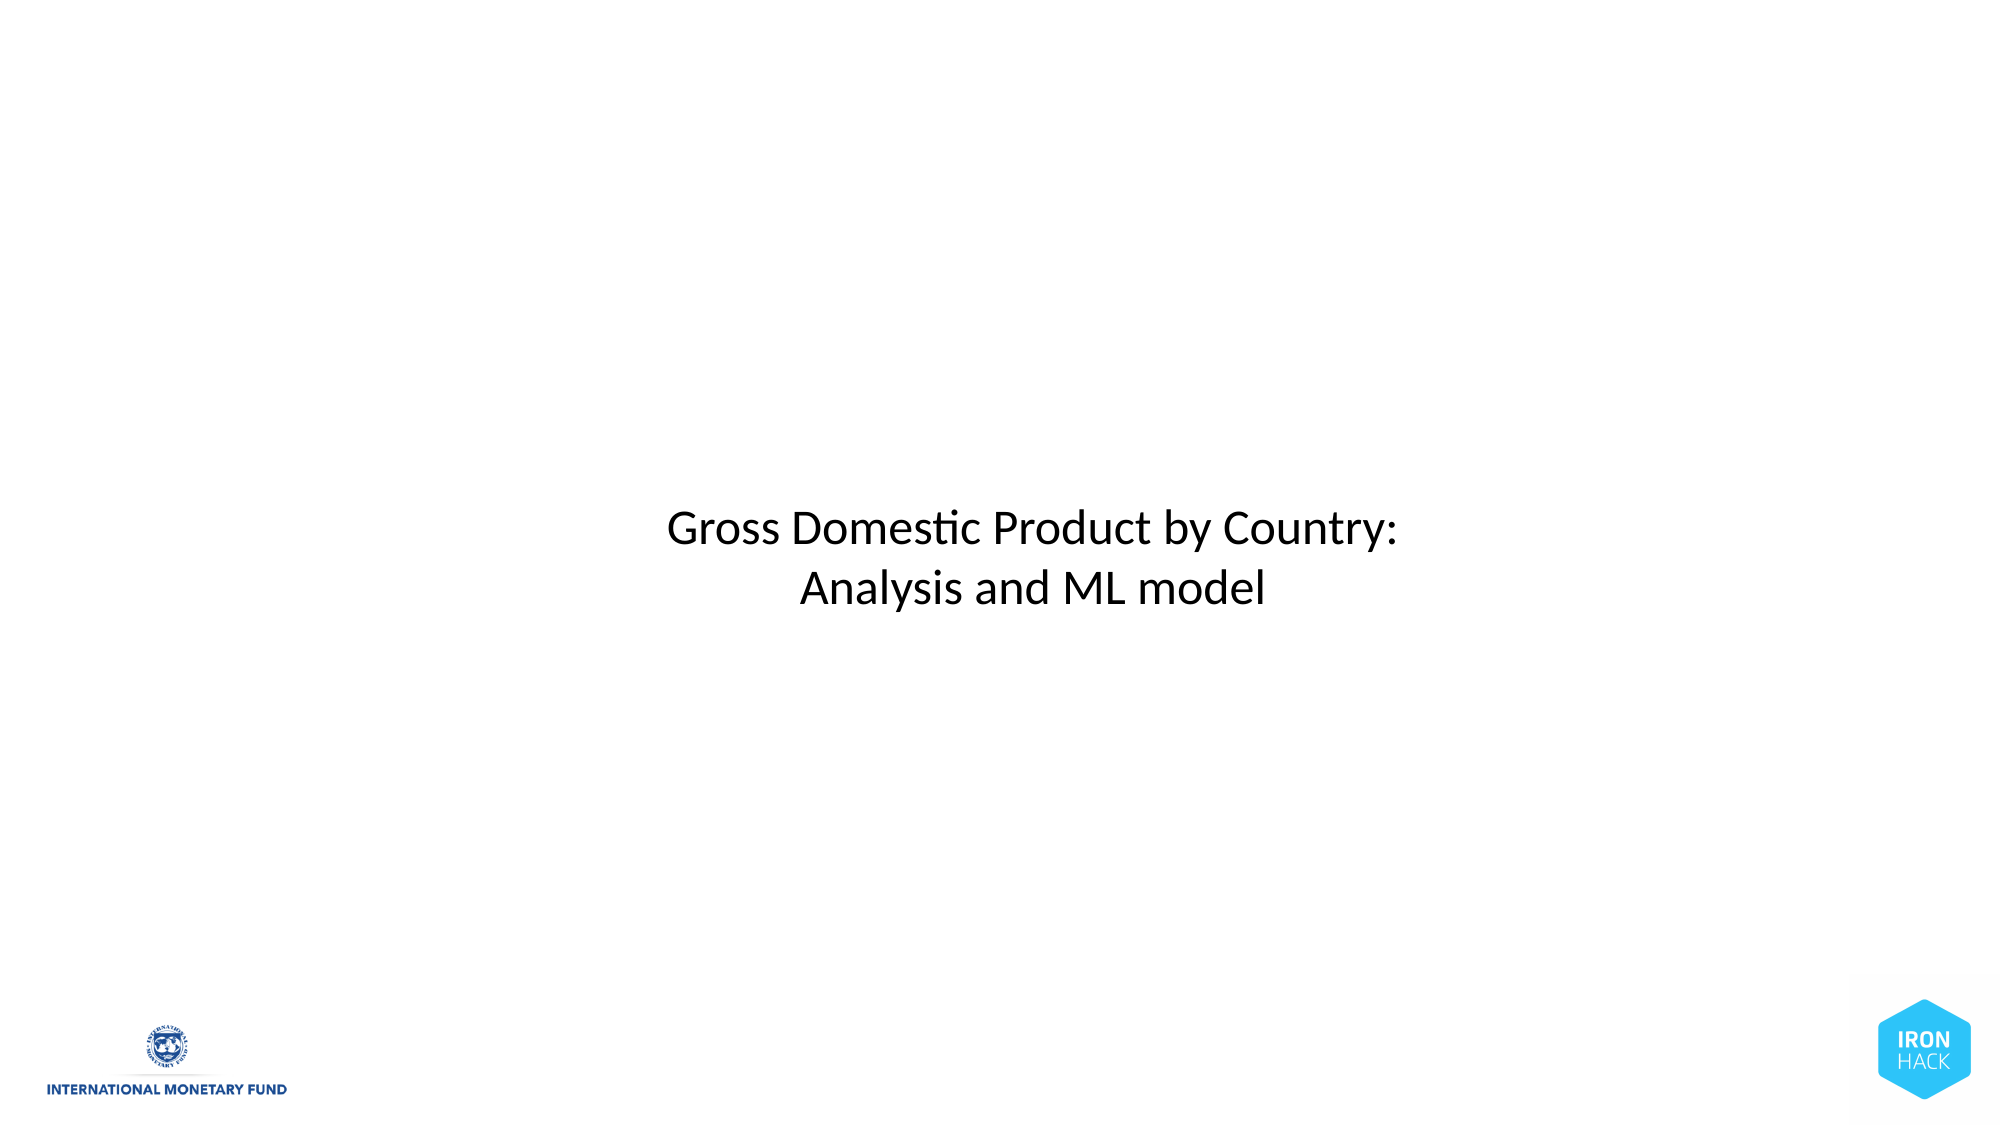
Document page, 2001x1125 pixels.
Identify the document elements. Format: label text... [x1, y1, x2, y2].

text_box Gross Domestic Product by Country: Analysis and ML model [652, 486, 1415, 622]
picture [0, 1021, 341, 1105]
picture [1849, 974, 2000, 1125]
